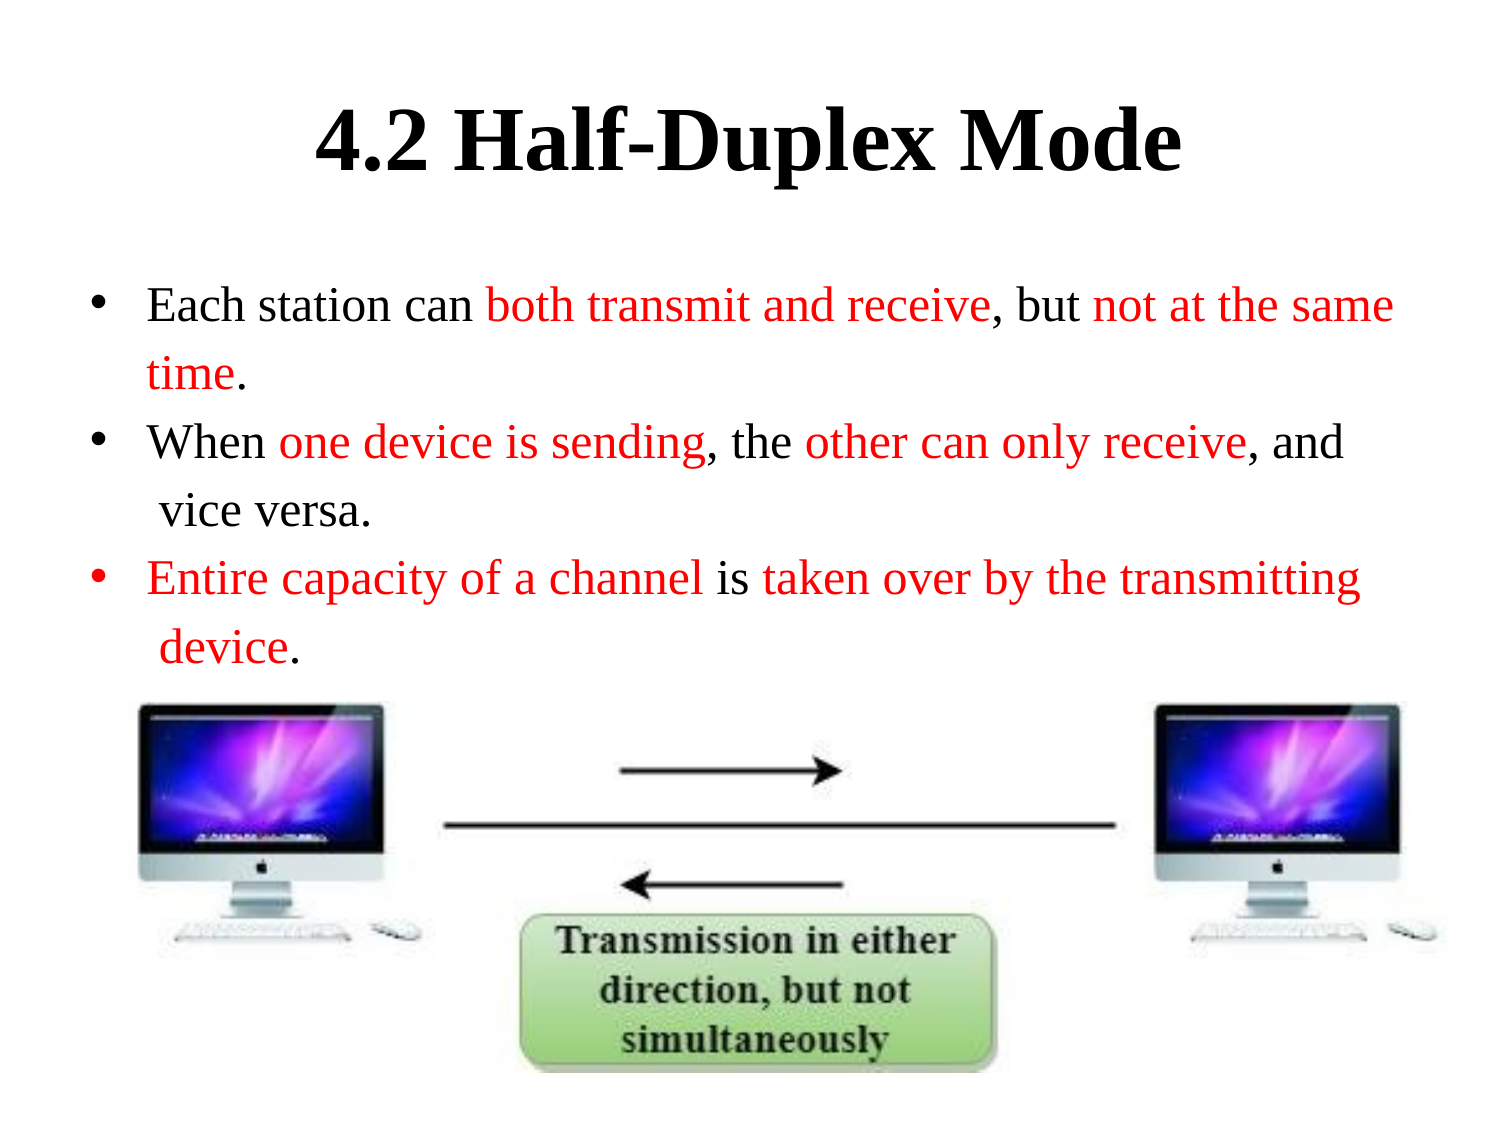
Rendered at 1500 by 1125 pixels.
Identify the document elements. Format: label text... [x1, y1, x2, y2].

text_box [99, 701, 1462, 1073]
text_box Each station can both transmit and receive, but not at the same time. When one device is sending, the other can only receive, and vice versa. Entire capacity of a channel is taken over by the transmitting device. [87, 261, 1397, 674]
title 4.2 Half-Duplex Mode [313, 76, 1187, 261]
